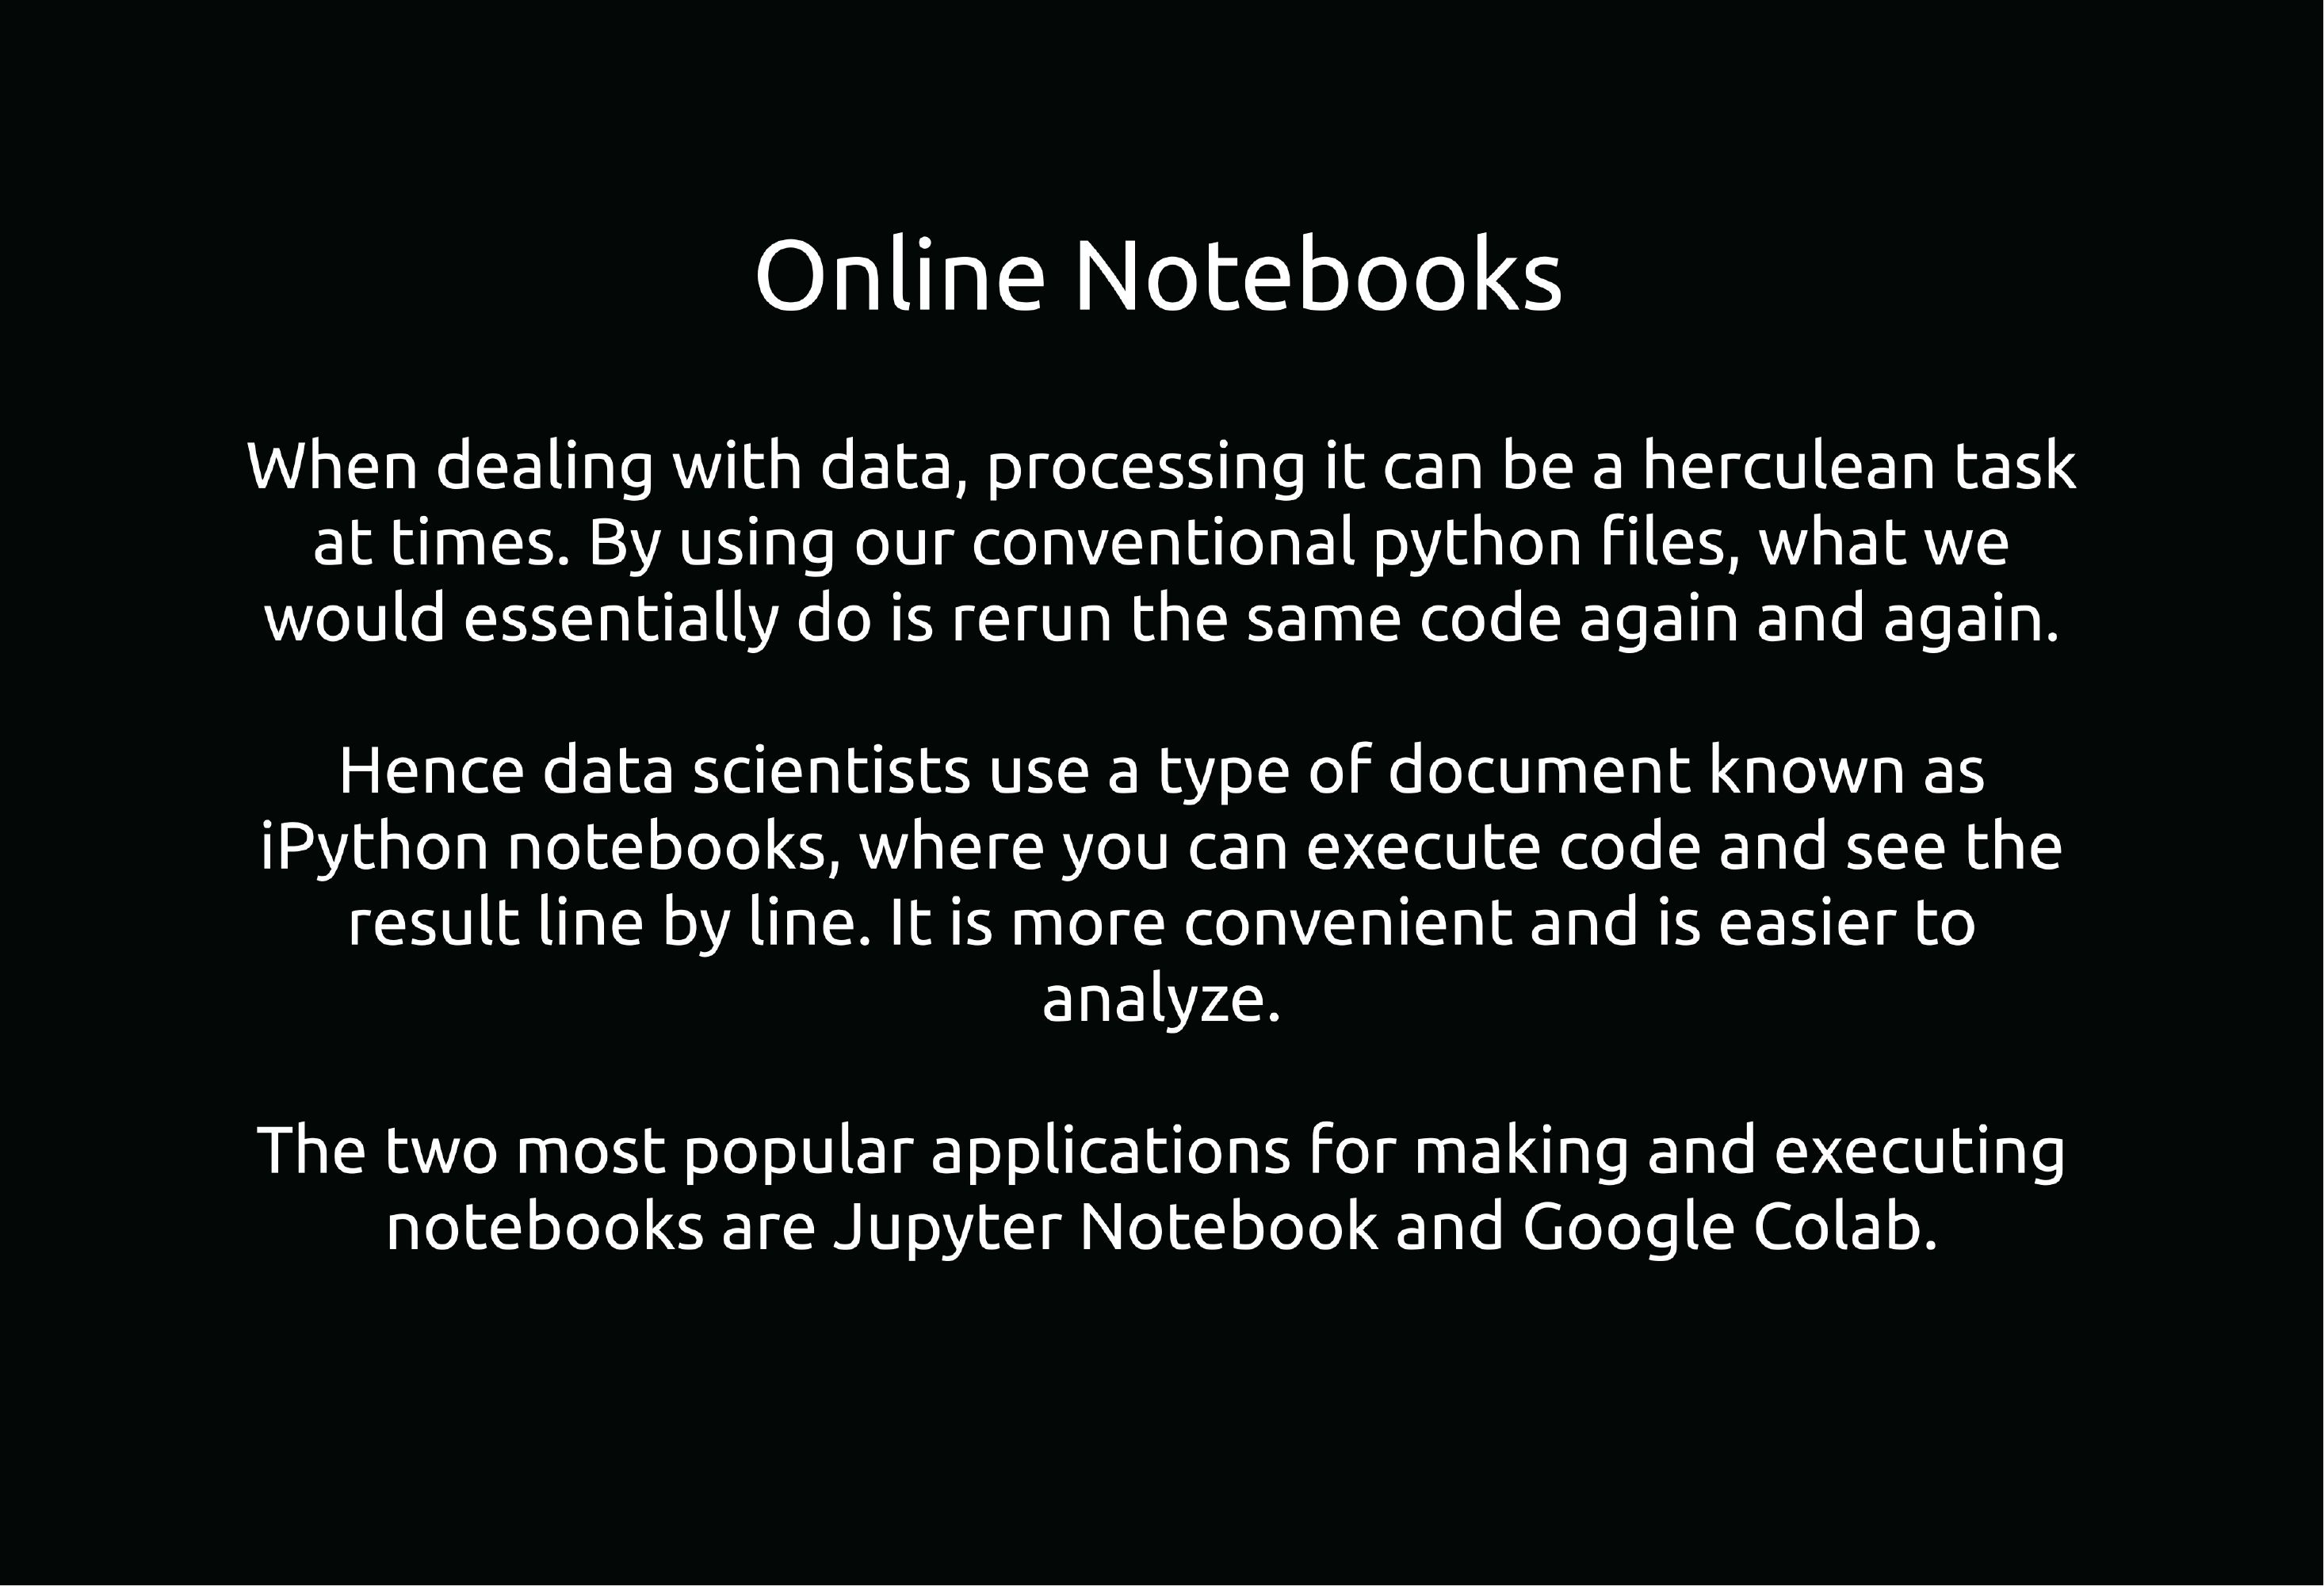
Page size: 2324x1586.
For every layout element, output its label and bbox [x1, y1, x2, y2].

picture [247, 437, 2077, 1261]
picture [758, 231, 1561, 311]
